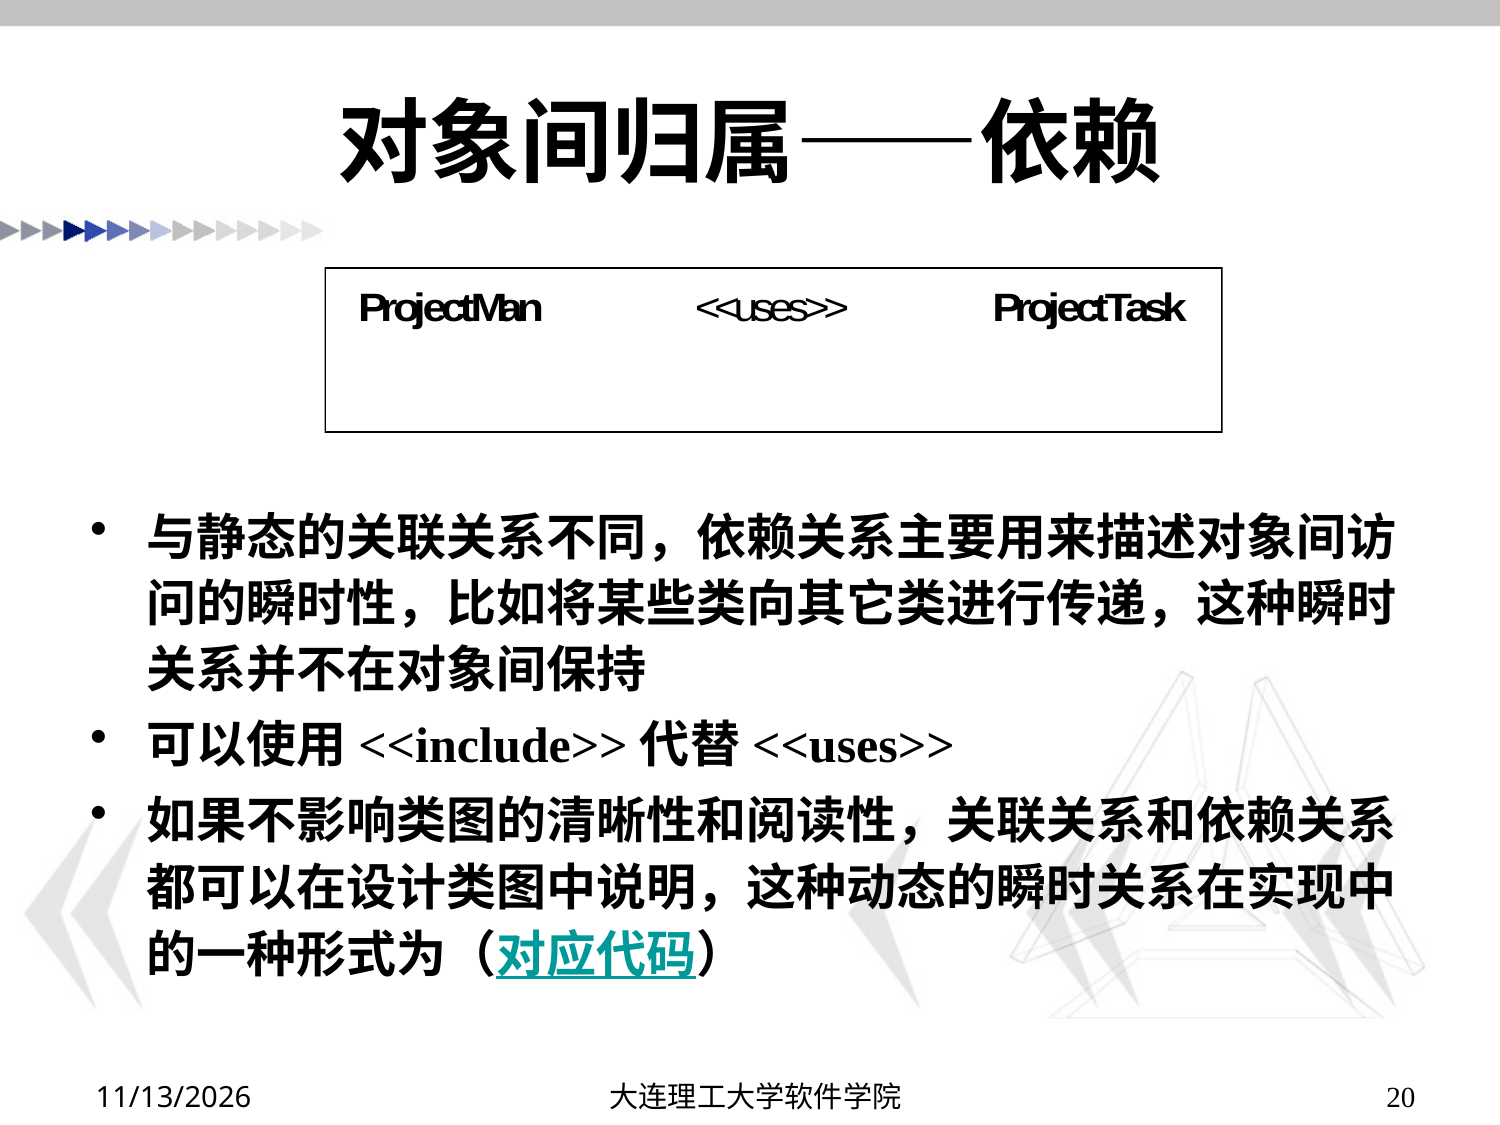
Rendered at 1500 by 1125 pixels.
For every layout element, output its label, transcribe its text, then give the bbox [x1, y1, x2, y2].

picture [0, 0, 1500, 1125]
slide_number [80, 1070, 431, 1114]
list 与静态的关联关系不同，依赖关系主要用来描述对象间访问的瞬时性，比如将某些类向其它类进行传递，这种瞬时关系并不在对象间保持 可以使用<<include>>代替<<uses>> 如果不影响类图的清晰性和阅读性，关联关系和依赖关系都可以在设计类图中说明，这种动态的瞬时关系在实现中的一种形式为（对应代码） [74, 491, 1426, 1048]
slide_number 20 [1080, 1070, 1431, 1114]
footer 大连理工大学软件学院 [517, 1070, 994, 1114]
title 对象间归属——依赖 [74, 44, 1426, 233]
